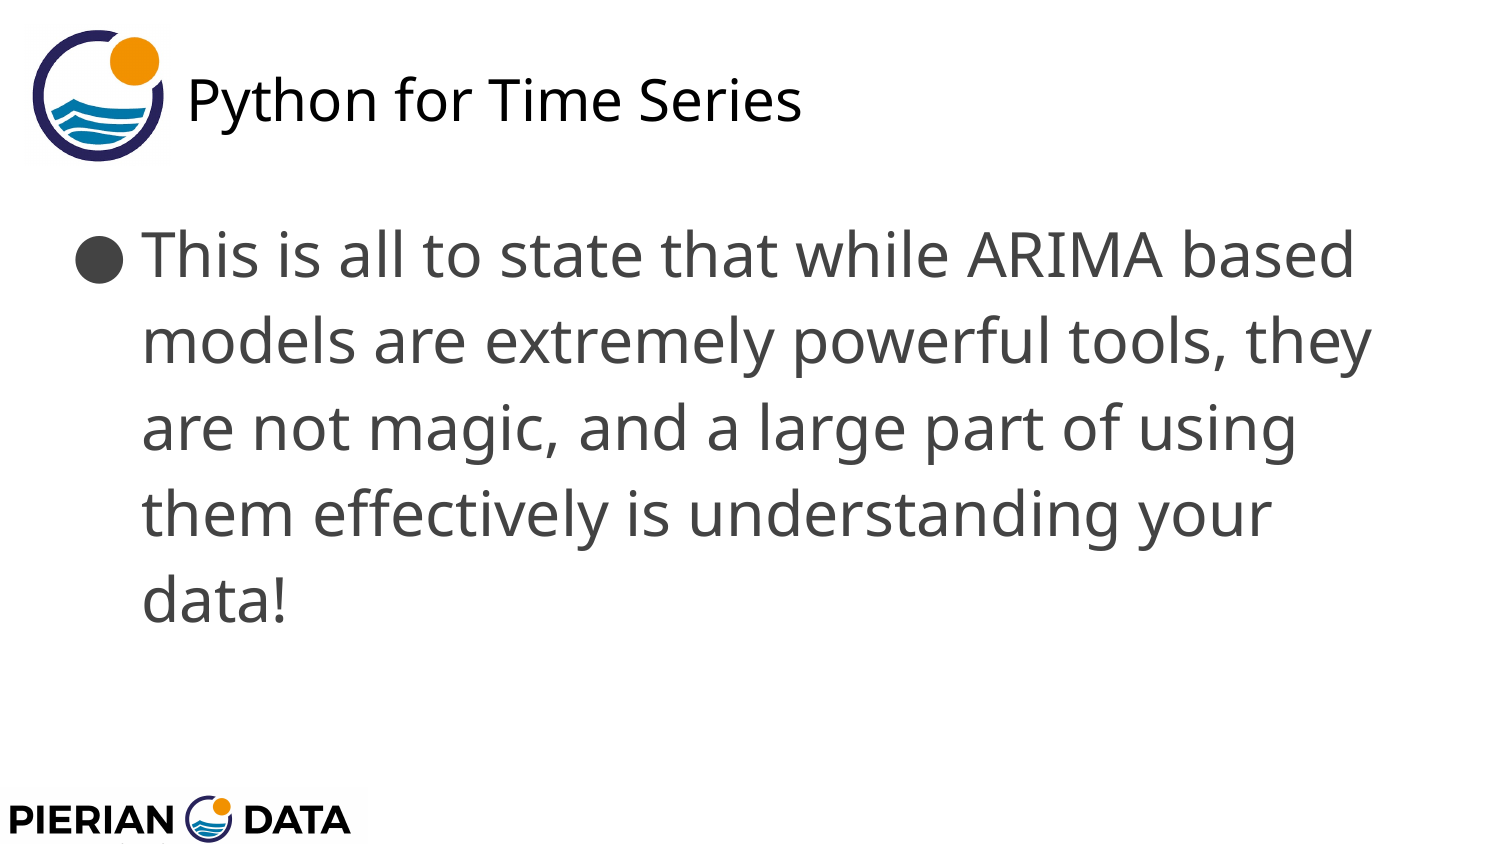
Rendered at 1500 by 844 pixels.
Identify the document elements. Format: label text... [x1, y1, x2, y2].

picture [0, 787, 368, 844]
title Python for Time Series [176, 48, 1449, 143]
list This is all to state that while ARIMA based models are extremely powerful tools, they are not magic, and a large part of using them effectively is understanding your data! [51, 189, 1449, 750]
picture [24, 24, 172, 167]
